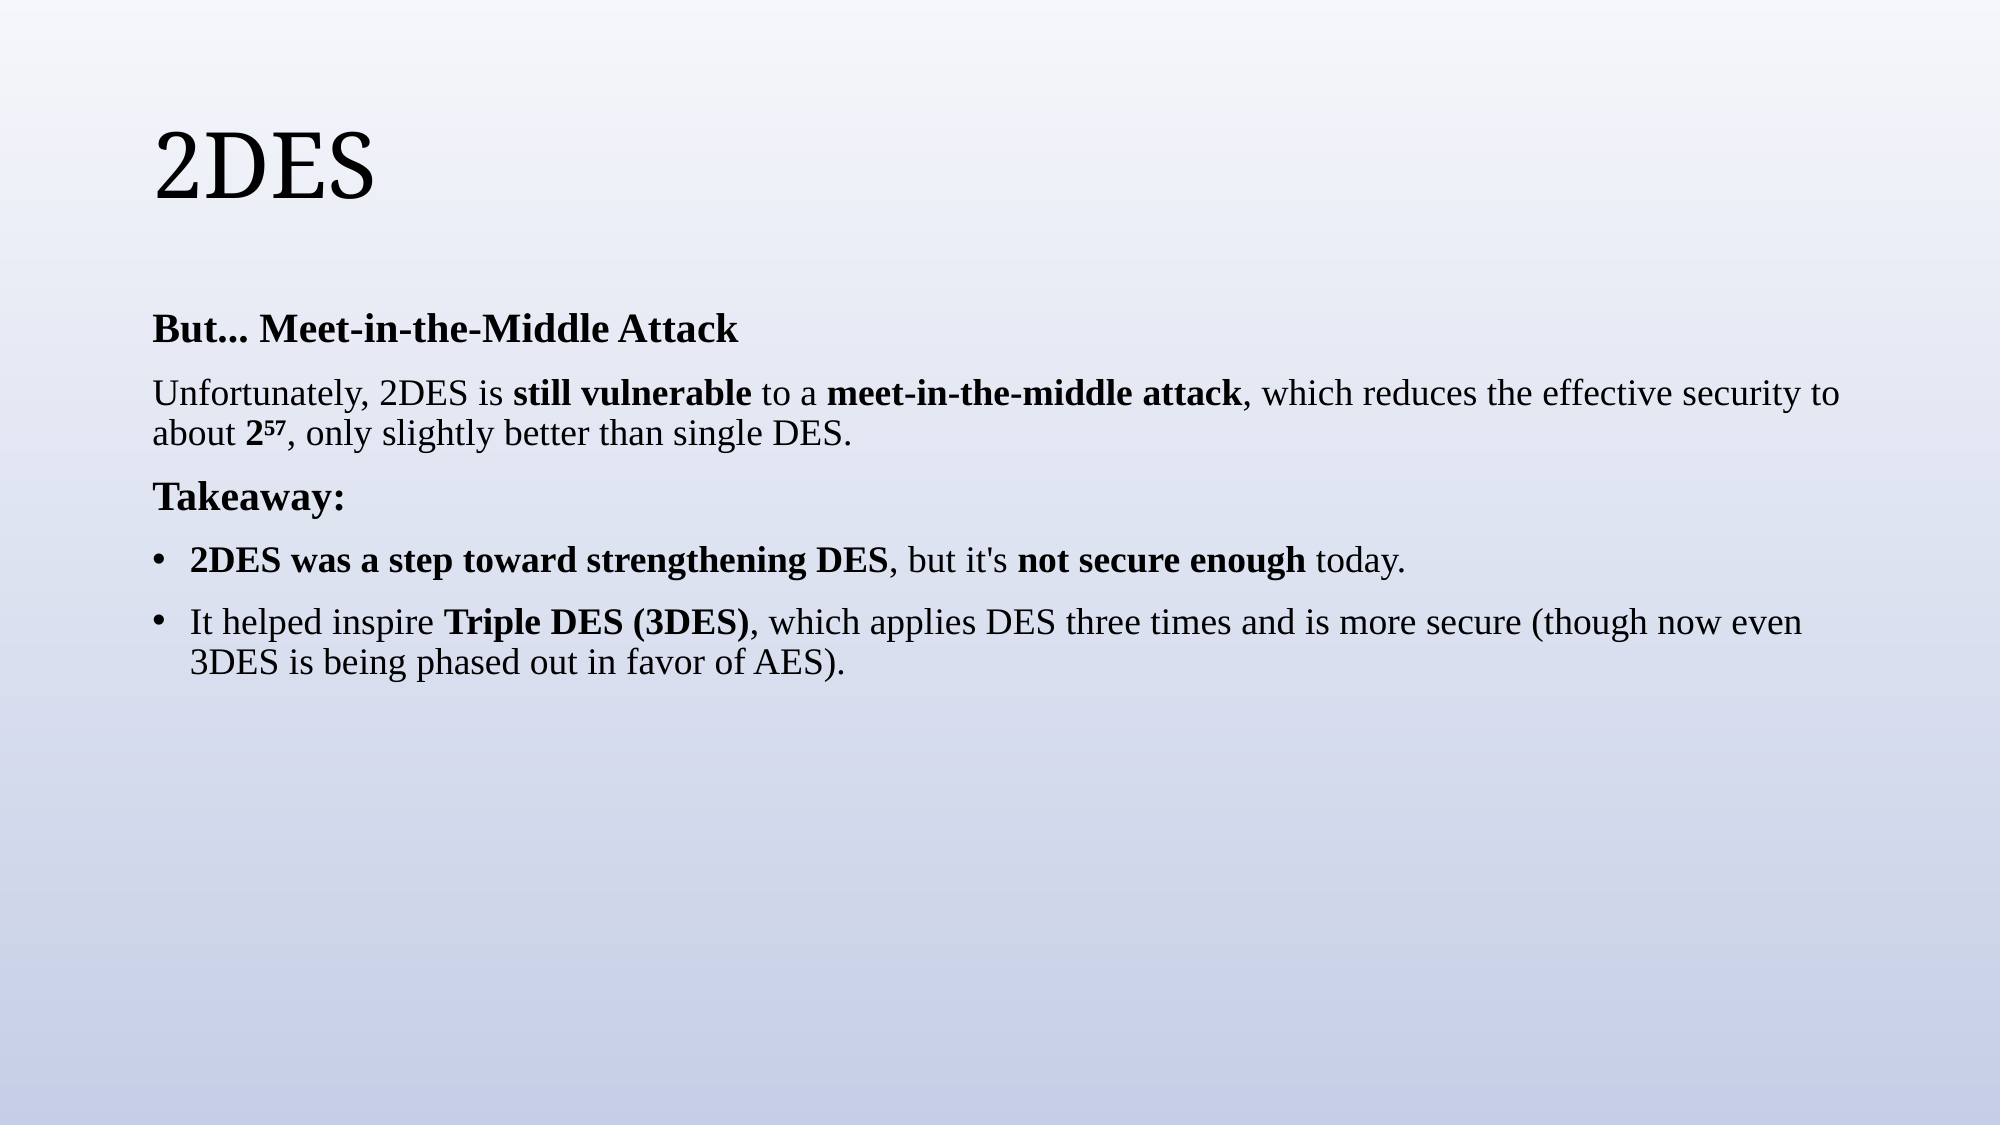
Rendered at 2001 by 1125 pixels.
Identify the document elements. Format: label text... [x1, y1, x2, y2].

title 2DES [137, 59, 1863, 278]
list But... Meet-in-the-Middle Attack Unfortunately, 2DES is still vulnerable to a meet-in-the-middle attack, which reduces the effective security to about 2⁵⁷, only slightly better than single DES. Takeaway: 2DES was a step toward strengthening DES, but it's not secure enough today. It helped inspire Triple DES (3DES), which applies DES three times and is more secure (though now even 3DES is being phased out in favor of AES). [137, 299, 1863, 1014]
